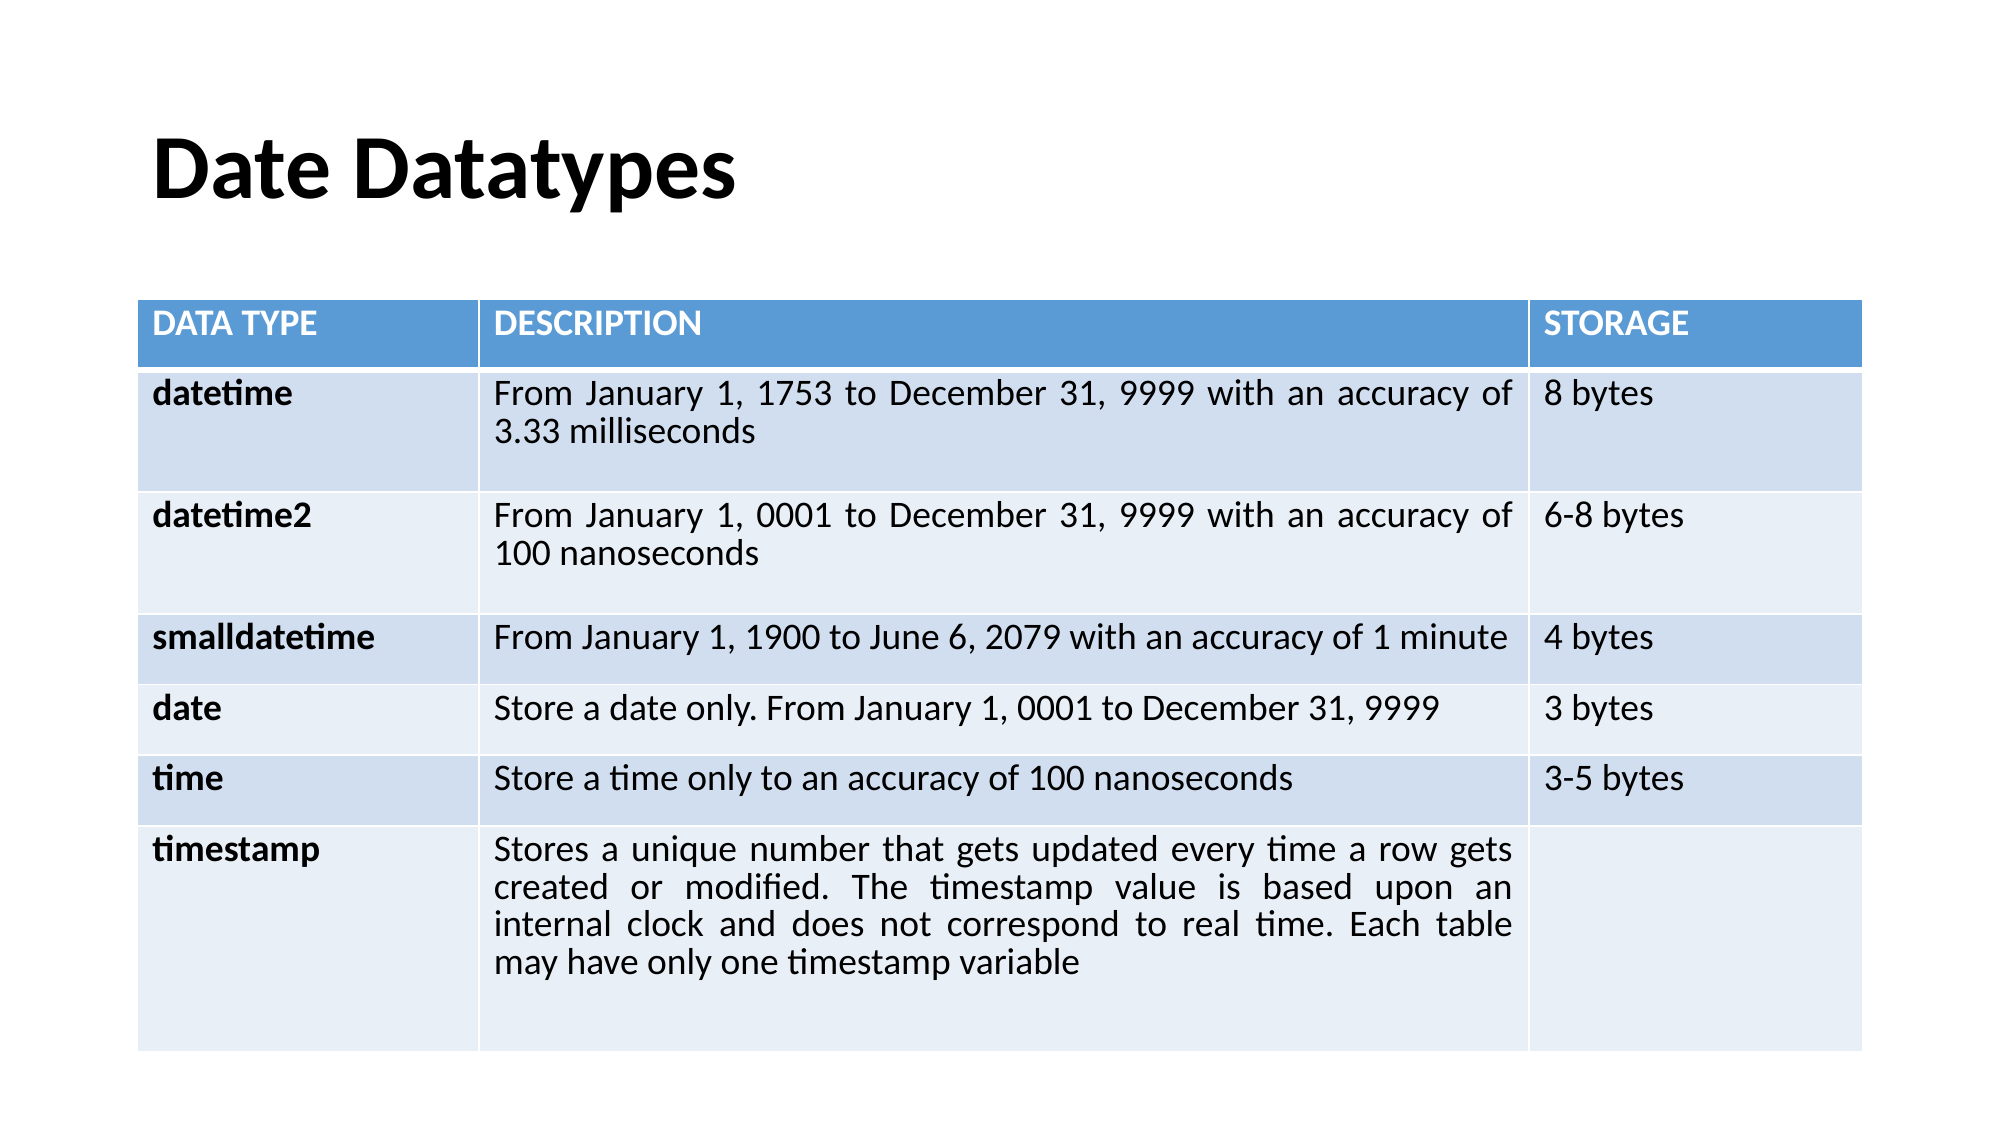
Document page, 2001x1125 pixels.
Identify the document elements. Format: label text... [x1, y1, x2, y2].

table_cell Stores a unique number that gets updated every time a row gets created or modified. The timestamp value is based upon an internal clock and does not correspond to real time. Each table may have only one timestamp variable [480, 827, 1528, 1051]
table_cell time [138, 756, 478, 825]
table_cell datetime2 [138, 493, 478, 613]
table_cell datetime [138, 373, 478, 491]
table_cell Store a date only. From January 1, 0001 to December 31, 9999 [480, 685, 1528, 754]
table_header DATA TYPE [138, 300, 478, 367]
table_cell smalldatetime [138, 615, 478, 684]
table_cell 3 bytes [1530, 685, 1862, 754]
table_header STORAGE [1530, 300, 1862, 367]
table_cell 4 bytes [1530, 615, 1862, 684]
table_cell From January 1, 1900 to June 6, 2079 with an accuracy of 1 minute [480, 615, 1528, 684]
table_cell [1530, 827, 1862, 1051]
table_cell 3-5 bytes [1530, 756, 1862, 825]
table_cell Store a time only to an accuracy of 100 nanoseconds [480, 756, 1528, 825]
title Date Datatypes [137, 59, 1863, 278]
table_header DESCRIPTION [480, 300, 1528, 367]
table_cell date [138, 685, 478, 754]
table_cell From January 1, 1753 to December 31, 9999 with an accuracy of 3.33 milliseconds [480, 373, 1528, 491]
table_cell 6-8 bytes [1530, 493, 1862, 613]
table_cell From January 1, 0001 to December 31, 9999 with an accuracy of 100 nanoseconds [480, 493, 1528, 613]
table_cell timestamp [138, 827, 478, 1051]
table_cell 8 bytes [1530, 373, 1862, 491]
